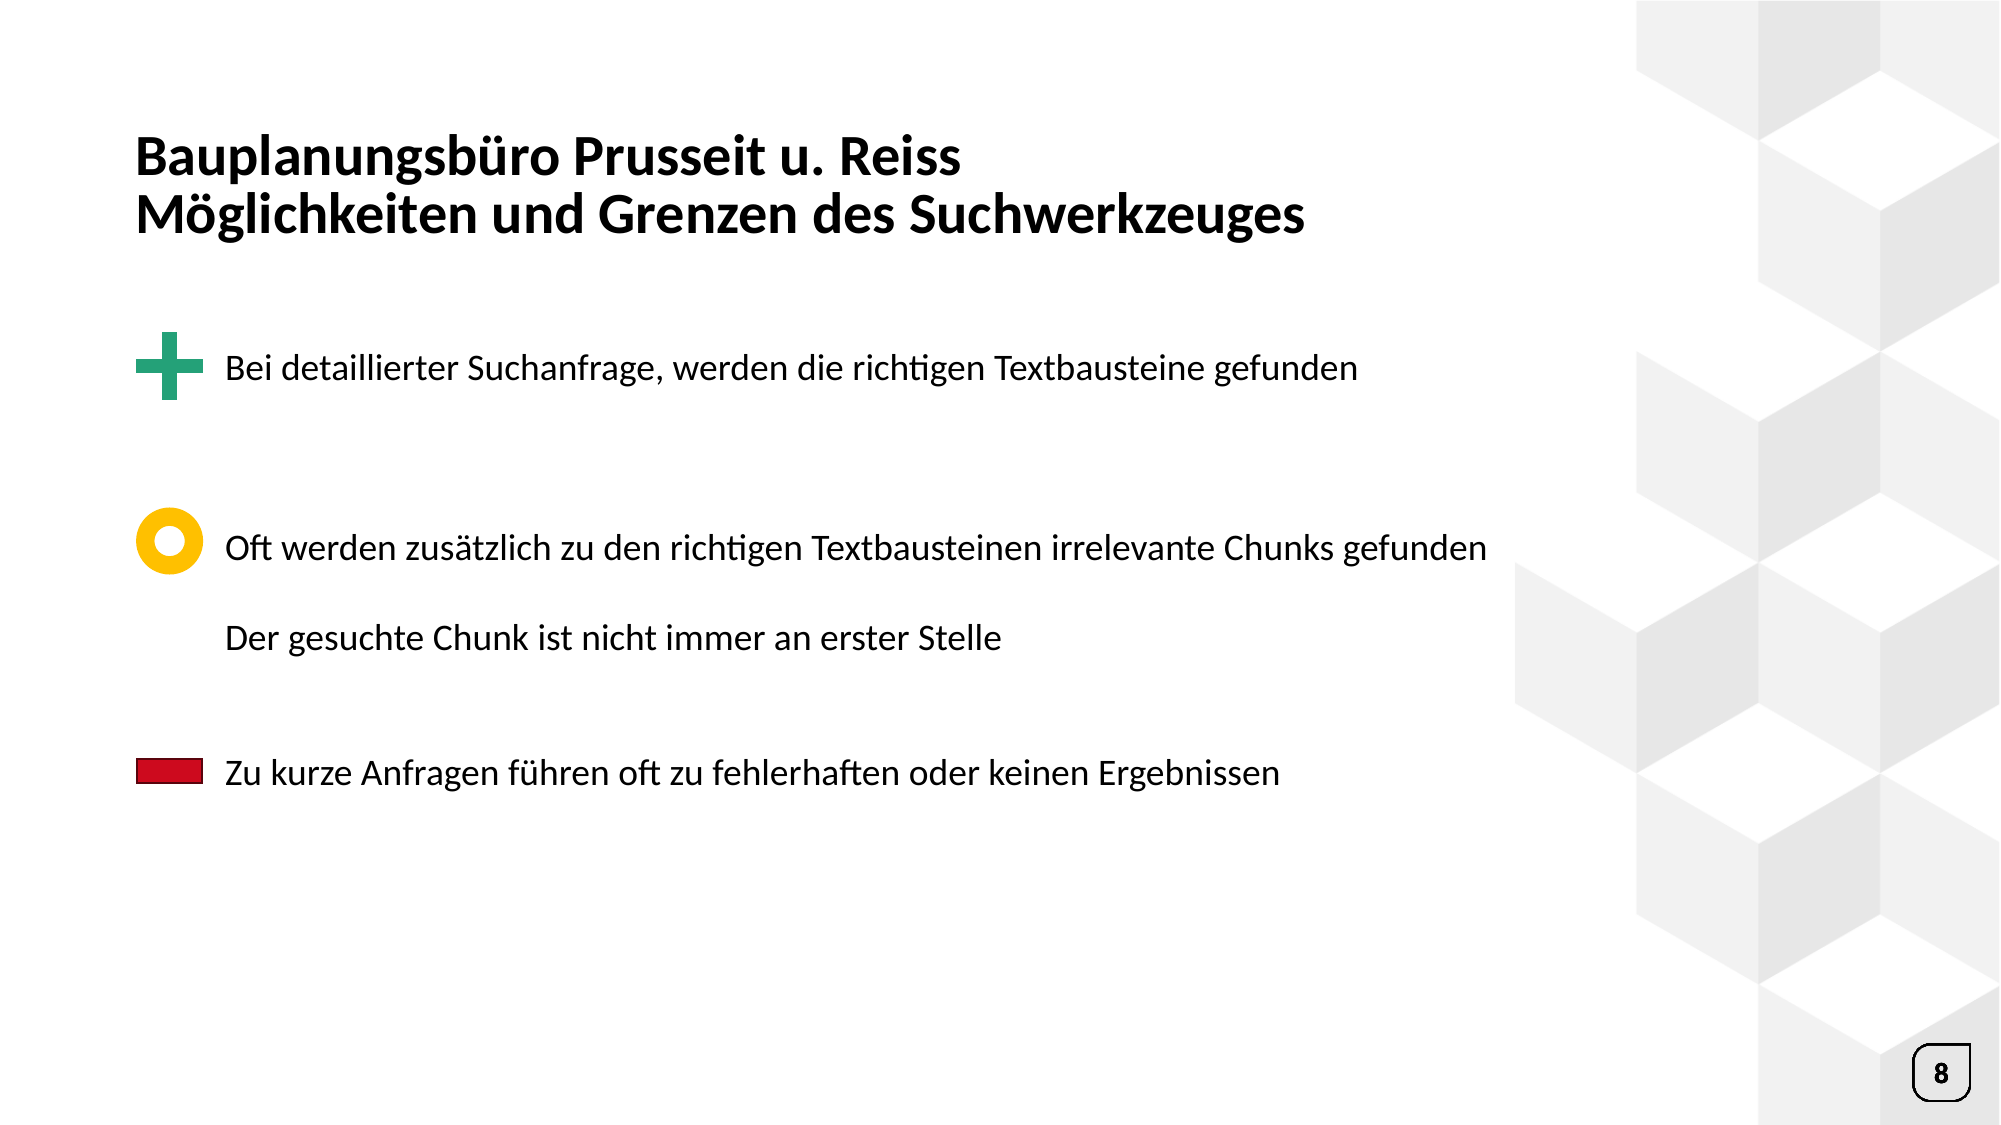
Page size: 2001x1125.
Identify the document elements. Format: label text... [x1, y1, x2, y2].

text_box [136, 507, 204, 575]
picture [0, 0, 2000, 1125]
text_box [136, 332, 203, 400]
text_box [136, 758, 203, 784]
title Bauplanungsbüro Prusseit u. Reiss Möglichkeiten und Grenzen des Suchwerkzeuges [120, 121, 1702, 256]
text_box Bei detaillierter Suchanfrage, werden die richtigen Textbausteine gefunden Oft werden zusätzlich zu den richtigen Textbausteinen irrelevante Chunks gefunden Der gesuchte Chunk ist nicht immer an erster Stelle Zu kurze Anfragen führen oft zu fehlerhaften oder keinen Ergebnissen [210, 335, 1505, 801]
